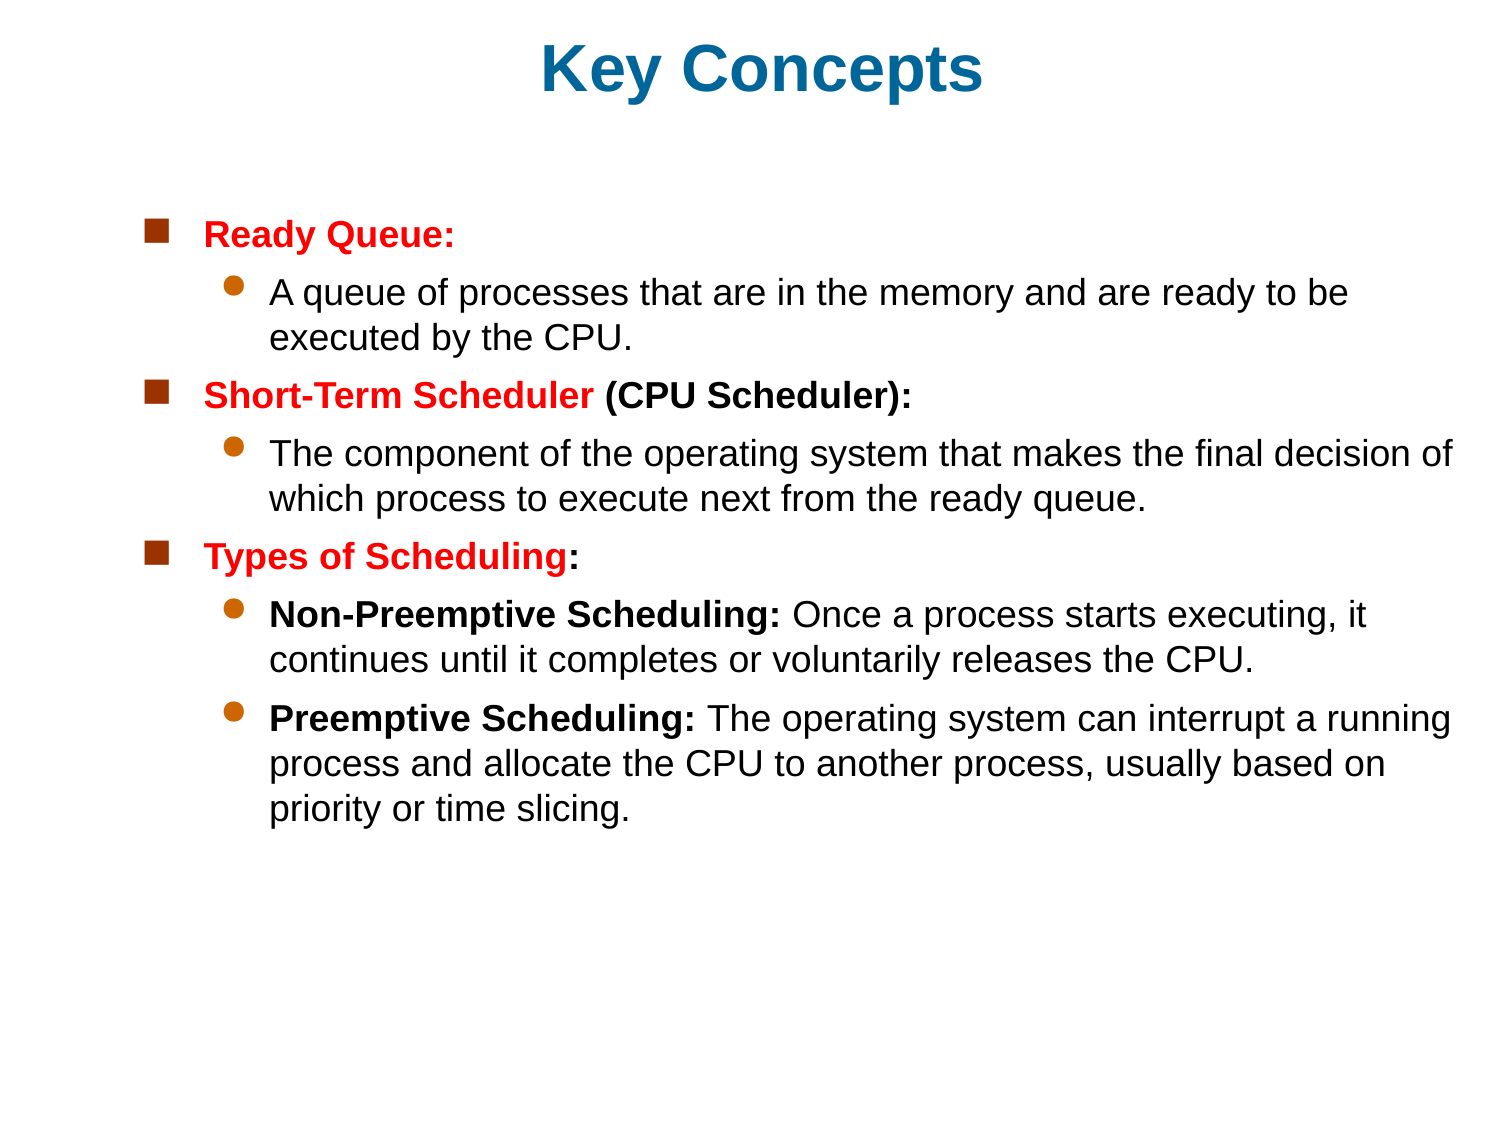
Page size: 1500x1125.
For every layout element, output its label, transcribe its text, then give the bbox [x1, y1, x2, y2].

list Ready Queue: A queue of processes that are in the memory and are ready to be executed by the CPU. Short-Term Scheduler (CPU Scheduler): The component of the operating system that makes the final decision of which process to execute next from the ready queue. Types of Scheduling: Non-Preemptive Scheduling: Once a process starts executing, it continues until it completes or voluntarily releases the CPU. Preemptive Scheduling: The operating system can interrupt a running process and allocate the CPU to another process, usually based on priority or time slicing. [132, 202, 1483, 946]
title Key Concepts [87, 97, 1439, 193]
